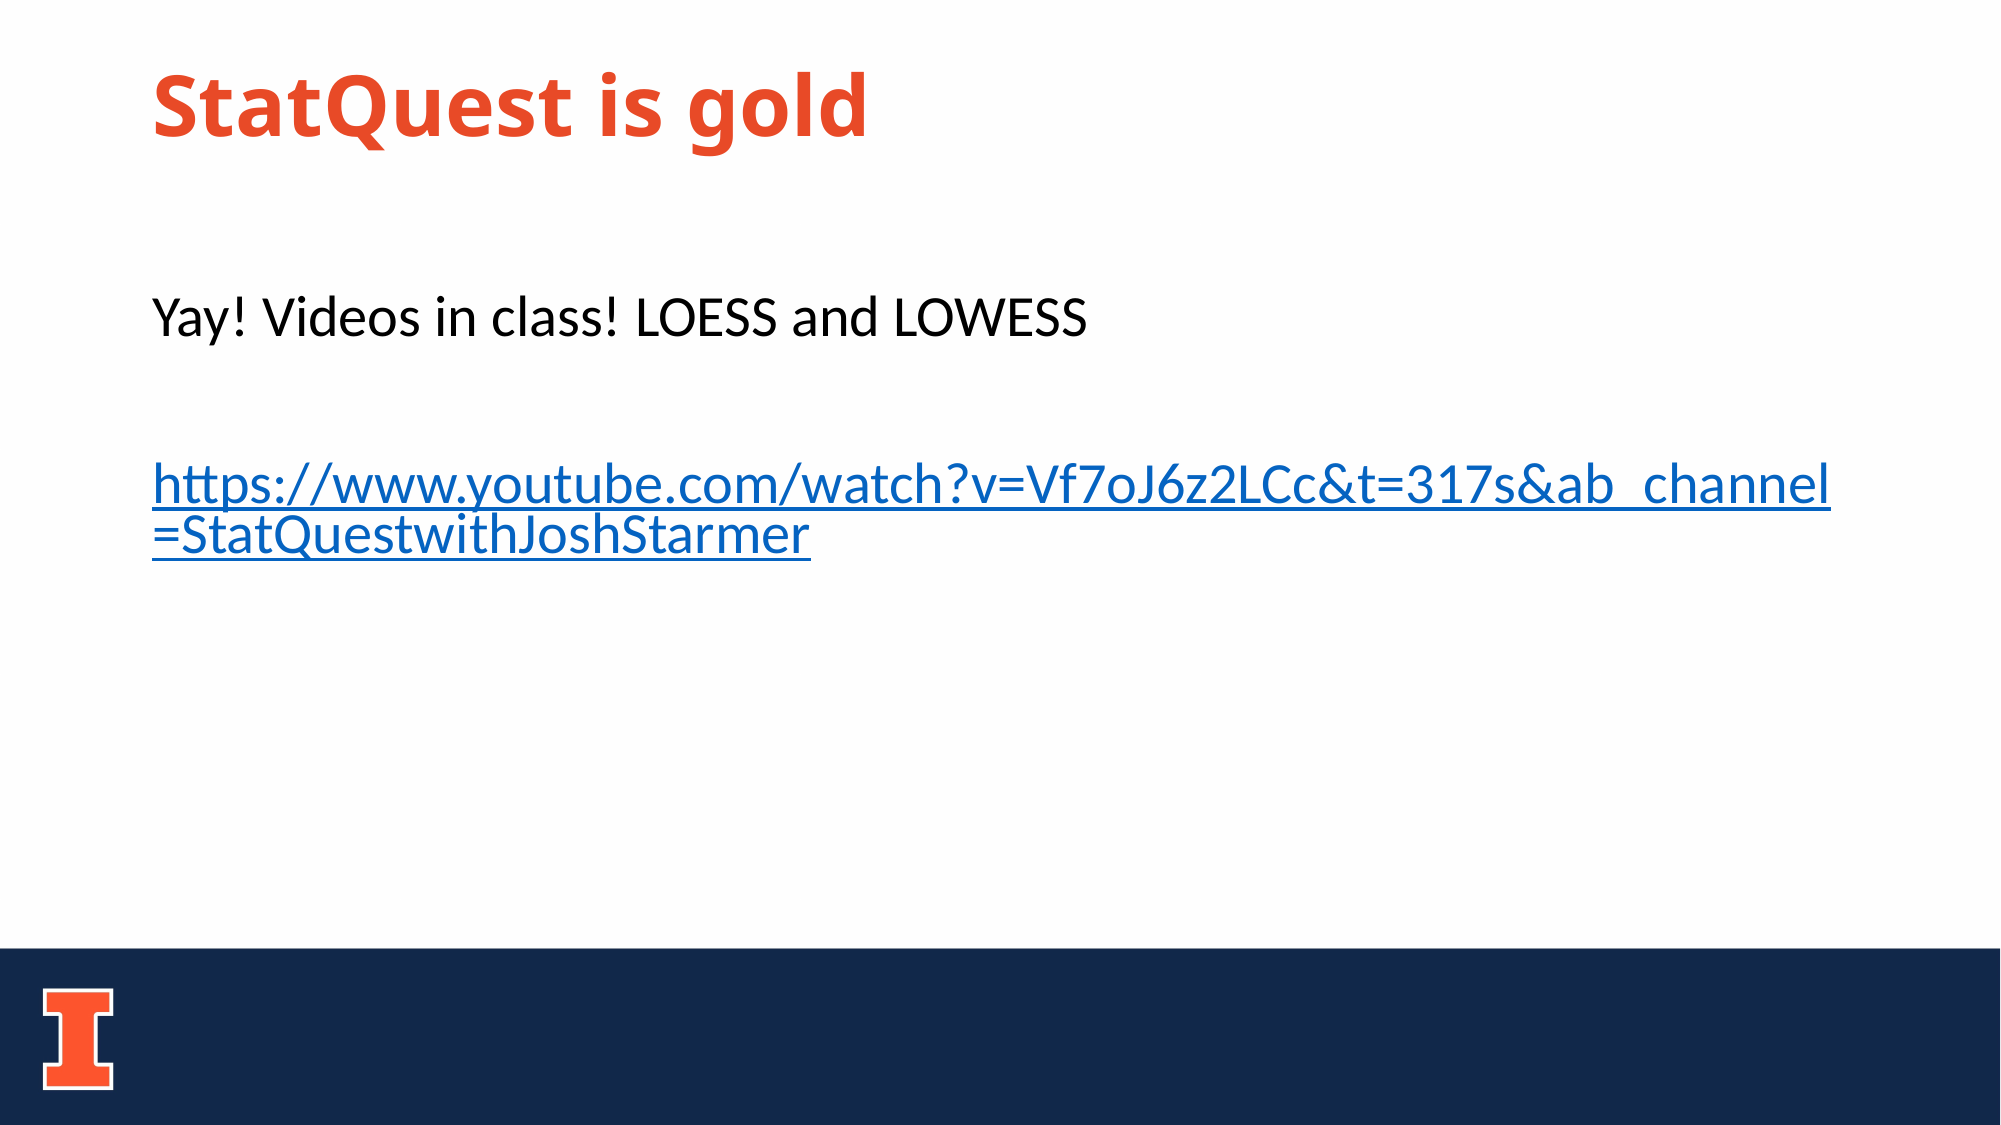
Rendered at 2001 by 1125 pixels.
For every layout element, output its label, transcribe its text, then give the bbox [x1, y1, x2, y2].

picture [0, 0, 2001, 1125]
title StatQuest is gold [137, 56, 1863, 163]
list Yay! Videos in class! LOESS and LOWESS https://www.youtube.com/watch?v=Vf7oJ6z2LCc&t=317s&ab_channel=StatQuestwithJoshStarmer [137, 187, 1863, 940]
